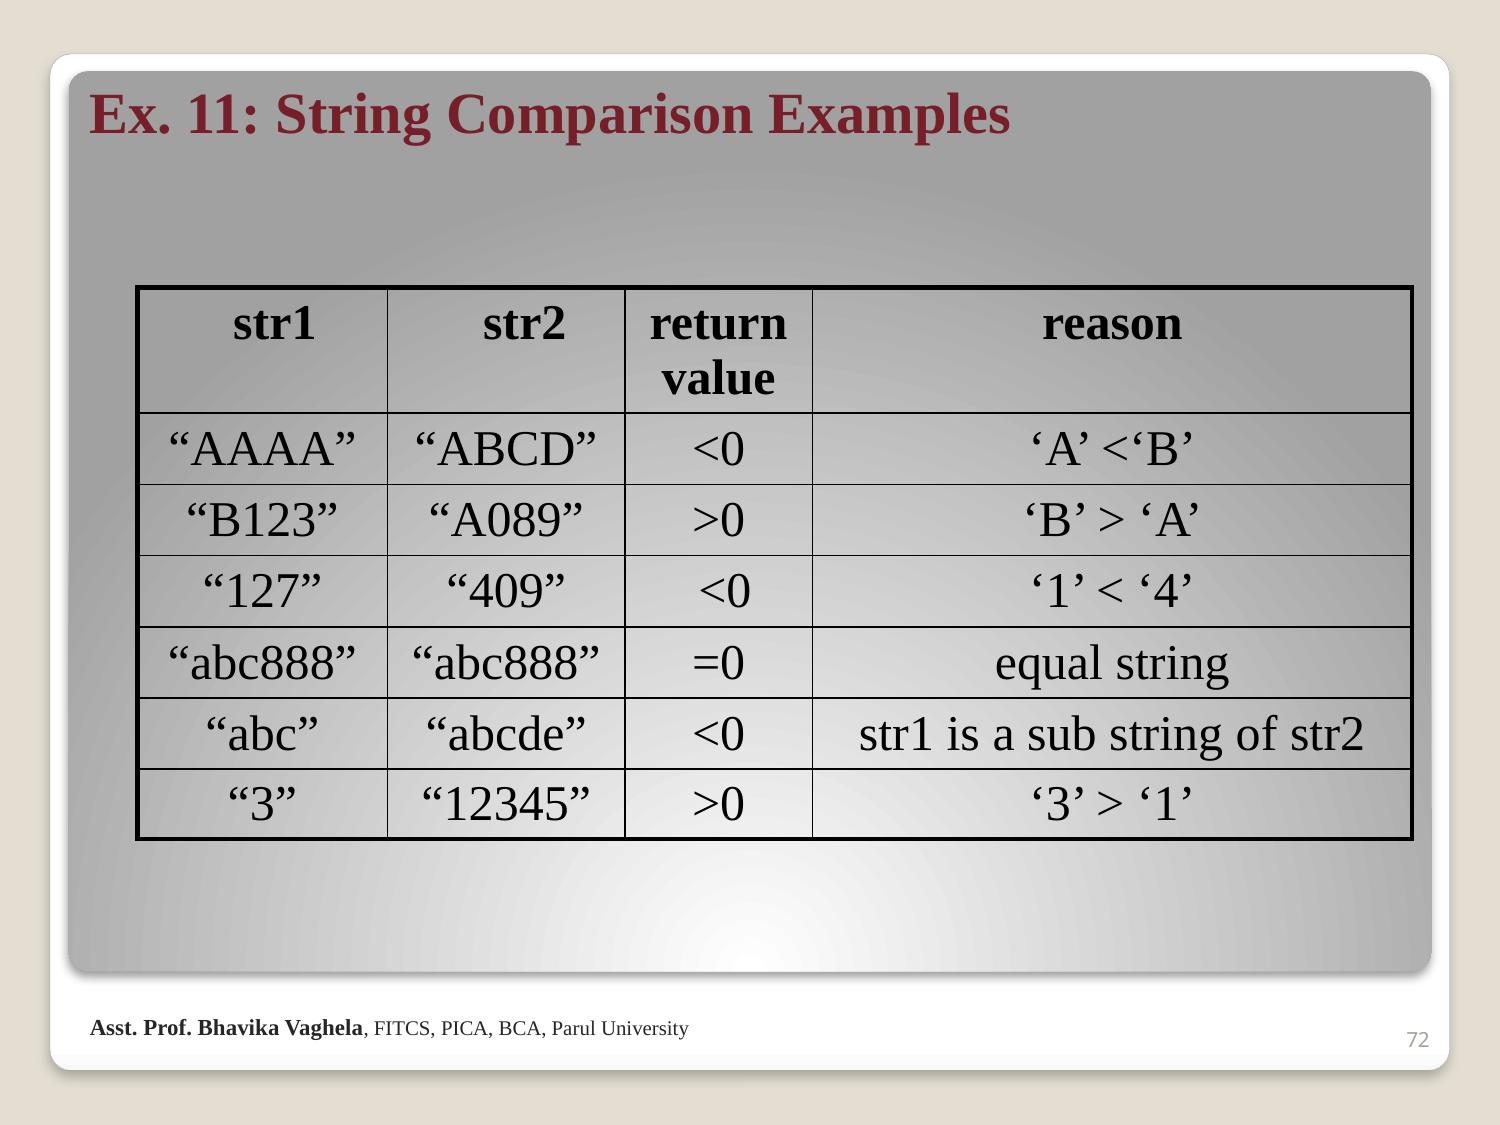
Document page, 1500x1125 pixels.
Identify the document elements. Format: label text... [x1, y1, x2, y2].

title Ex. 11: String Comparison Examples [75, 50, 1418, 153]
slide_number 72 [1369, 1002, 1445, 1063]
table_cell equal string [813, 628, 1410, 697]
table_cell “ABCD” [388, 414, 624, 484]
text_box [62, 162, 1405, 1013]
table_cell str1 is a sub string of str2 [813, 699, 1410, 768]
table_header reason [813, 290, 1410, 412]
table_cell “A089” [388, 485, 624, 555]
footer Asst. Prof. Bhavika Vaghela, FITCS, PICA, BCA, Parul University [75, 999, 763, 1048]
table_cell “abc888” [388, 628, 624, 697]
list [82, 161, 1425, 1002]
table_cell ‘B’ > ‘A’ [813, 485, 1410, 555]
table_cell >0 [626, 770, 812, 837]
table_cell “127” [140, 556, 387, 626]
table_cell >0 [626, 485, 812, 555]
table_cell “3” [140, 770, 387, 837]
table_cell =0 [626, 628, 812, 697]
table_cell ‘3’ > ‘1’ [813, 770, 1410, 837]
table_cell “abc” [140, 699, 387, 768]
table_cell “AAAA” [140, 414, 387, 484]
table_cell “409” [388, 556, 624, 626]
table_cell <0 [626, 414, 812, 484]
table_cell <0 [626, 556, 812, 626]
table_cell ‘1’ < ‘4’ [813, 556, 1410, 626]
table_cell “12345” [388, 770, 624, 837]
table_cell “abc888” [140, 628, 387, 697]
table_cell <0 [626, 699, 812, 768]
table_cell “B123” [140, 485, 387, 555]
table_cell ‘A’ <‘B’ [813, 414, 1410, 484]
table_header str1 [140, 290, 387, 412]
table_header return value [626, 290, 812, 412]
table_header str2 [388, 290, 624, 412]
table_cell “abcde” [388, 699, 624, 768]
